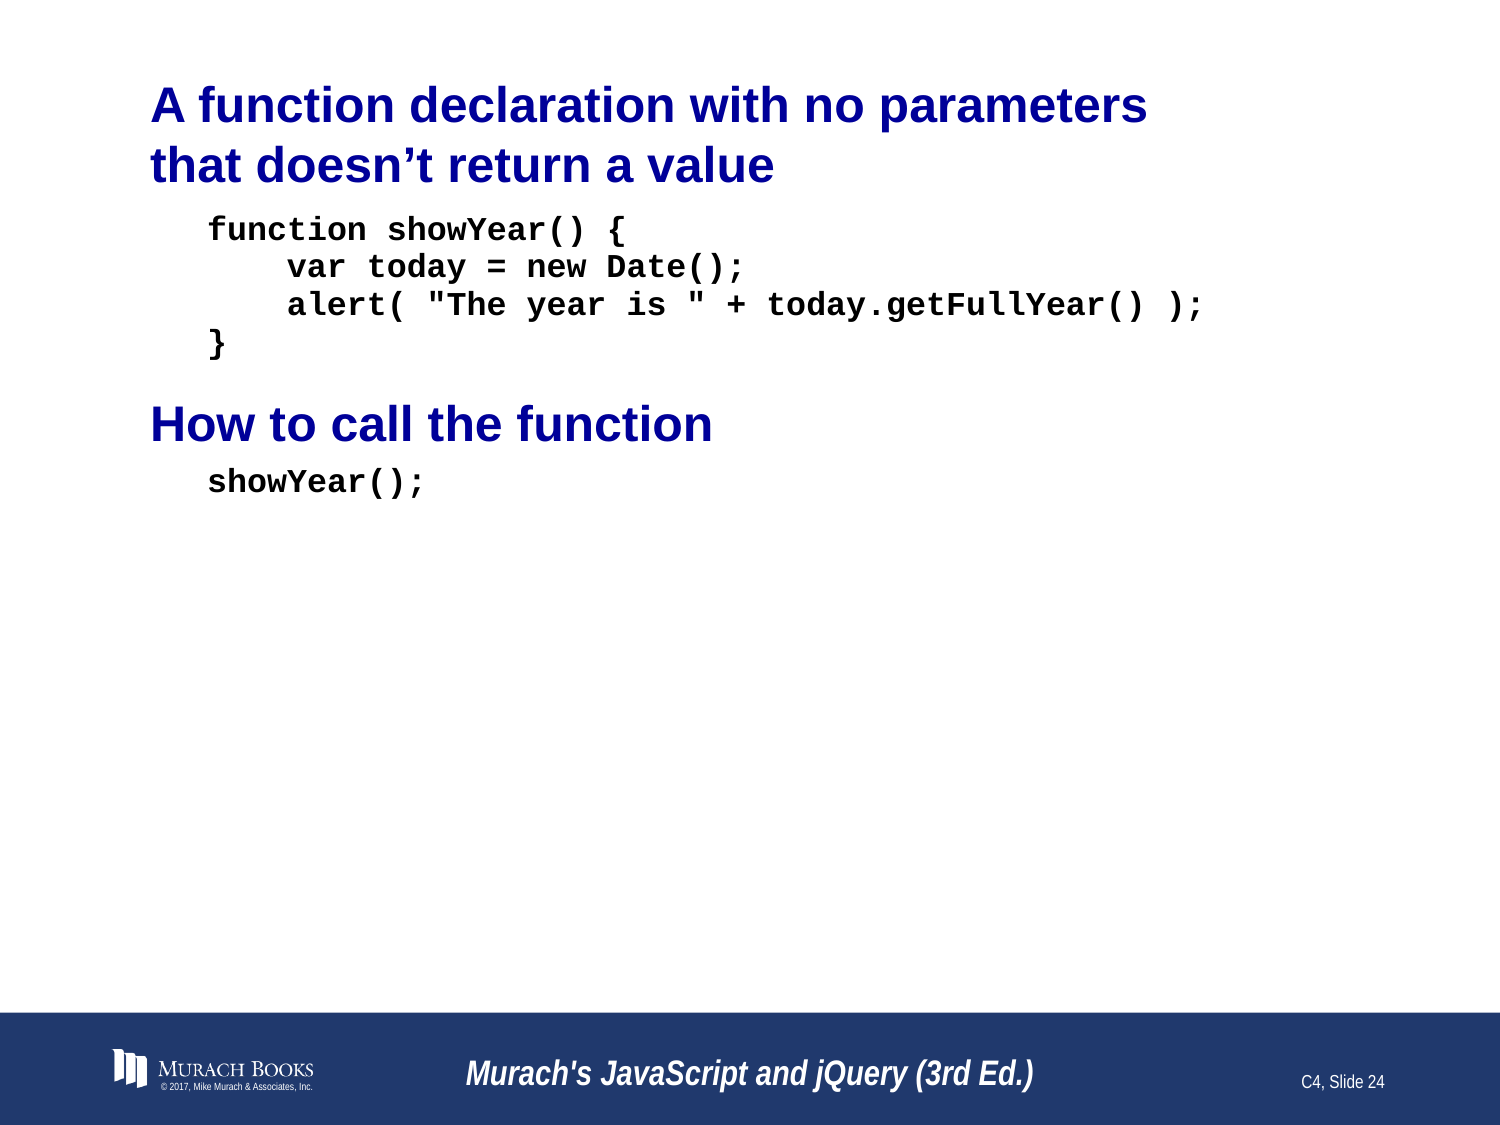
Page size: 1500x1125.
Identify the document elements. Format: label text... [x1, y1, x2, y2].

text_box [149, 212, 1350, 503]
footer © 2017, Mike Murach & Associates, Inc. [12, 1025, 463, 1100]
slide_number Murach's JavaScript and jQuery (3rd Ed.) [463, 1025, 1050, 1100]
slide_number C4, Slide 24 [1087, 1025, 1400, 1100]
title A function declaration with no parameters that doesn’t return a value [150, 72, 1350, 194]
